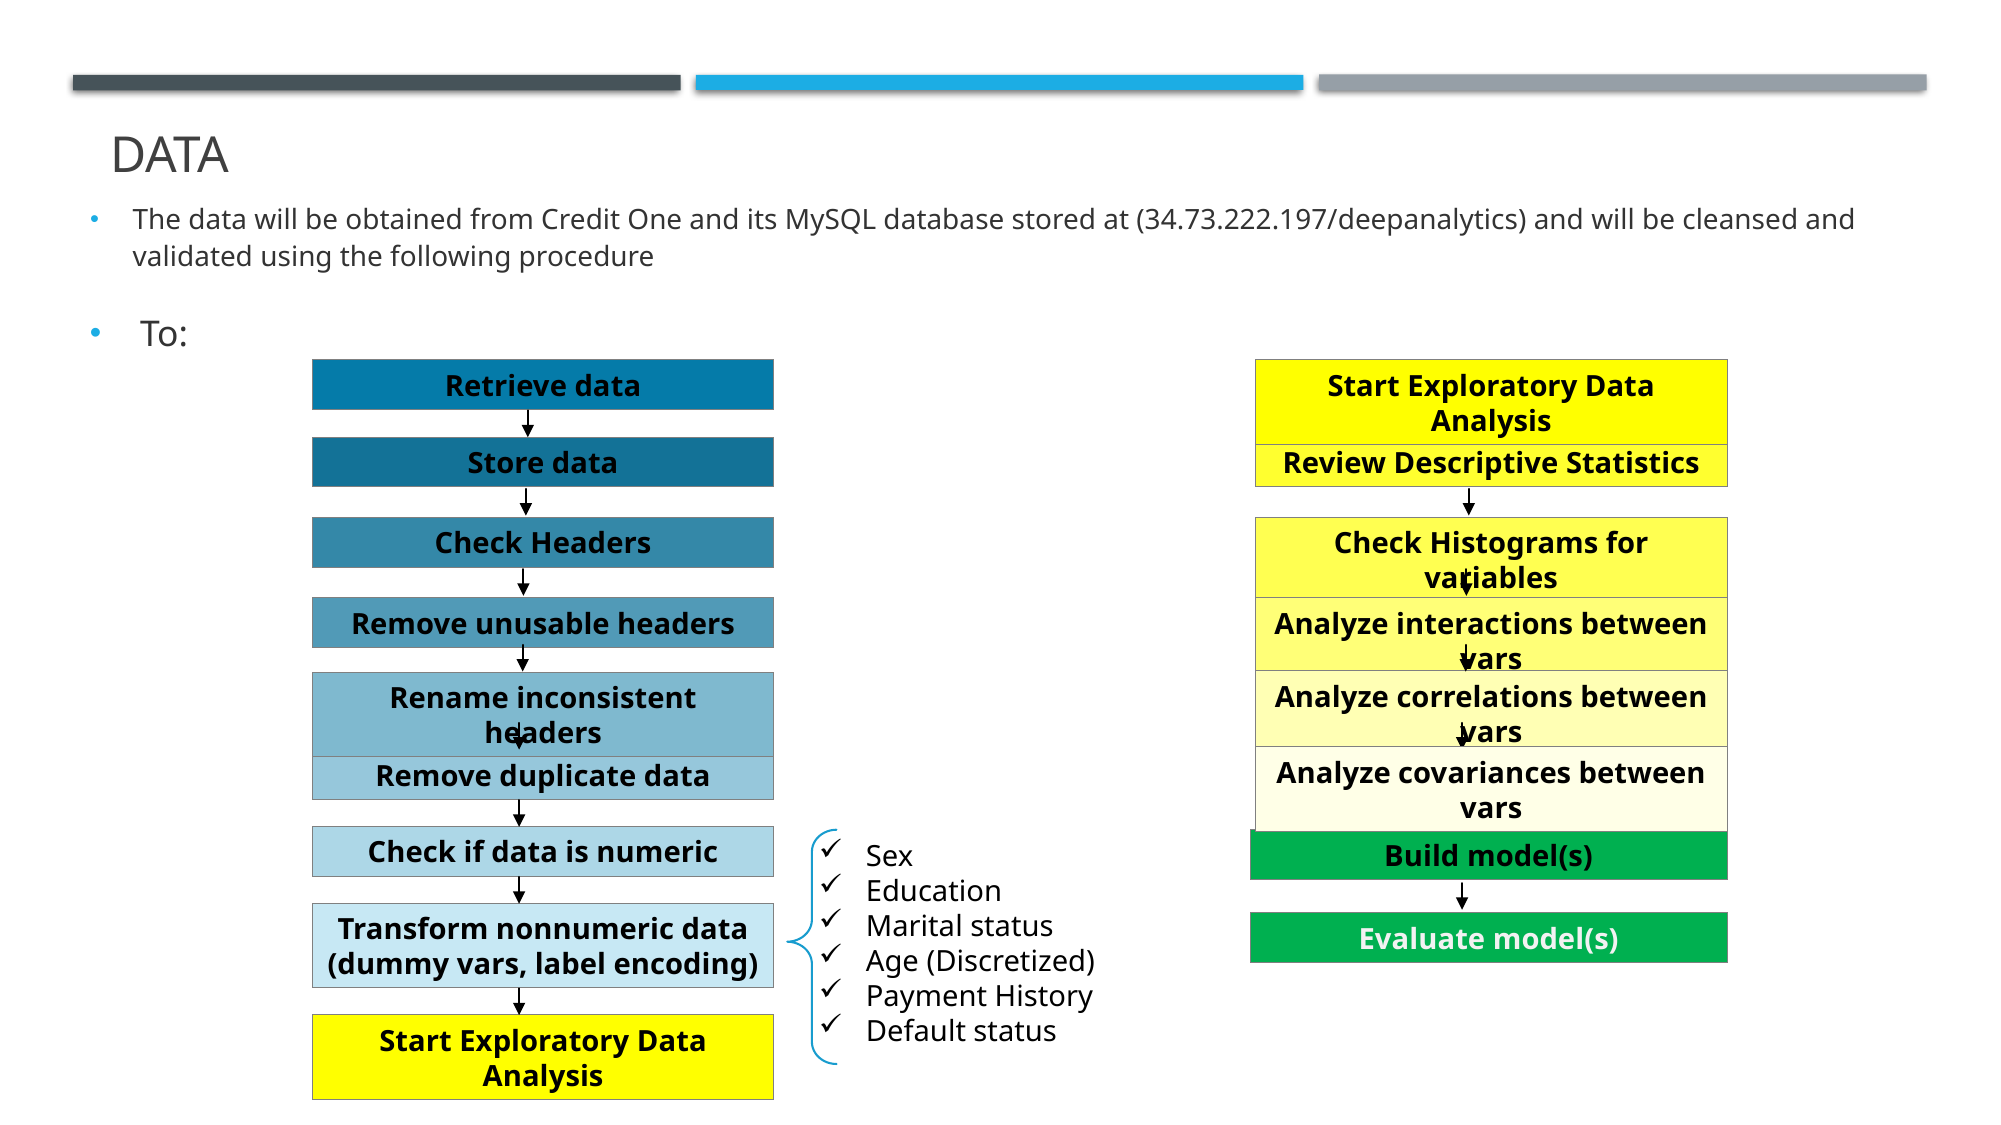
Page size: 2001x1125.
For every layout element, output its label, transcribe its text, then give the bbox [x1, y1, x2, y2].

text_box Start Exploratory Data Analysis [312, 1014, 774, 1100]
text_box Remove duplicate data [312, 757, 774, 800]
text_box Check Histograms for variables [1255, 517, 1728, 597]
text_box Retrieve data [312, 375, 774, 410]
text_box Analyze interactions between vars [1255, 597, 1728, 670]
text_box Evaluate model(s) [1250, 912, 1728, 963]
text_box Analyze correlations between vars [1255, 670, 1728, 746]
text_box Build model(s) [1250, 829, 1728, 880]
text_box Review Descriptive Statistics [1255, 445, 1728, 487]
text_box Store data [312, 437, 774, 487]
text_box To: [74, 285, 1885, 375]
text_box Rename inconsistent headers [312, 672, 774, 757]
text_box Check if data is numeric [312, 826, 774, 877]
text_box Remove unusable headers [312, 597, 774, 648]
text_box Sex Education Marital status Age (Discretized) Payment History Default status [804, 829, 1188, 1100]
text_box [786, 934, 804, 949]
text_box Check Headers [312, 517, 774, 568]
text_box Transform nonnumeric data (dummy vars, label encoding) [312, 903, 774, 988]
list The data will be obtained from Credit One and its MySQL database stored at (34.73.222.197/deepanalytics) and will be cleansed and validated using the following procedure [74, 190, 1885, 280]
title Data [95, 115, 1905, 190]
text_box Analyze covariances between vars [1255, 746, 1728, 832]
text_box Start Exploratory Data Analysis [1255, 375, 1728, 445]
